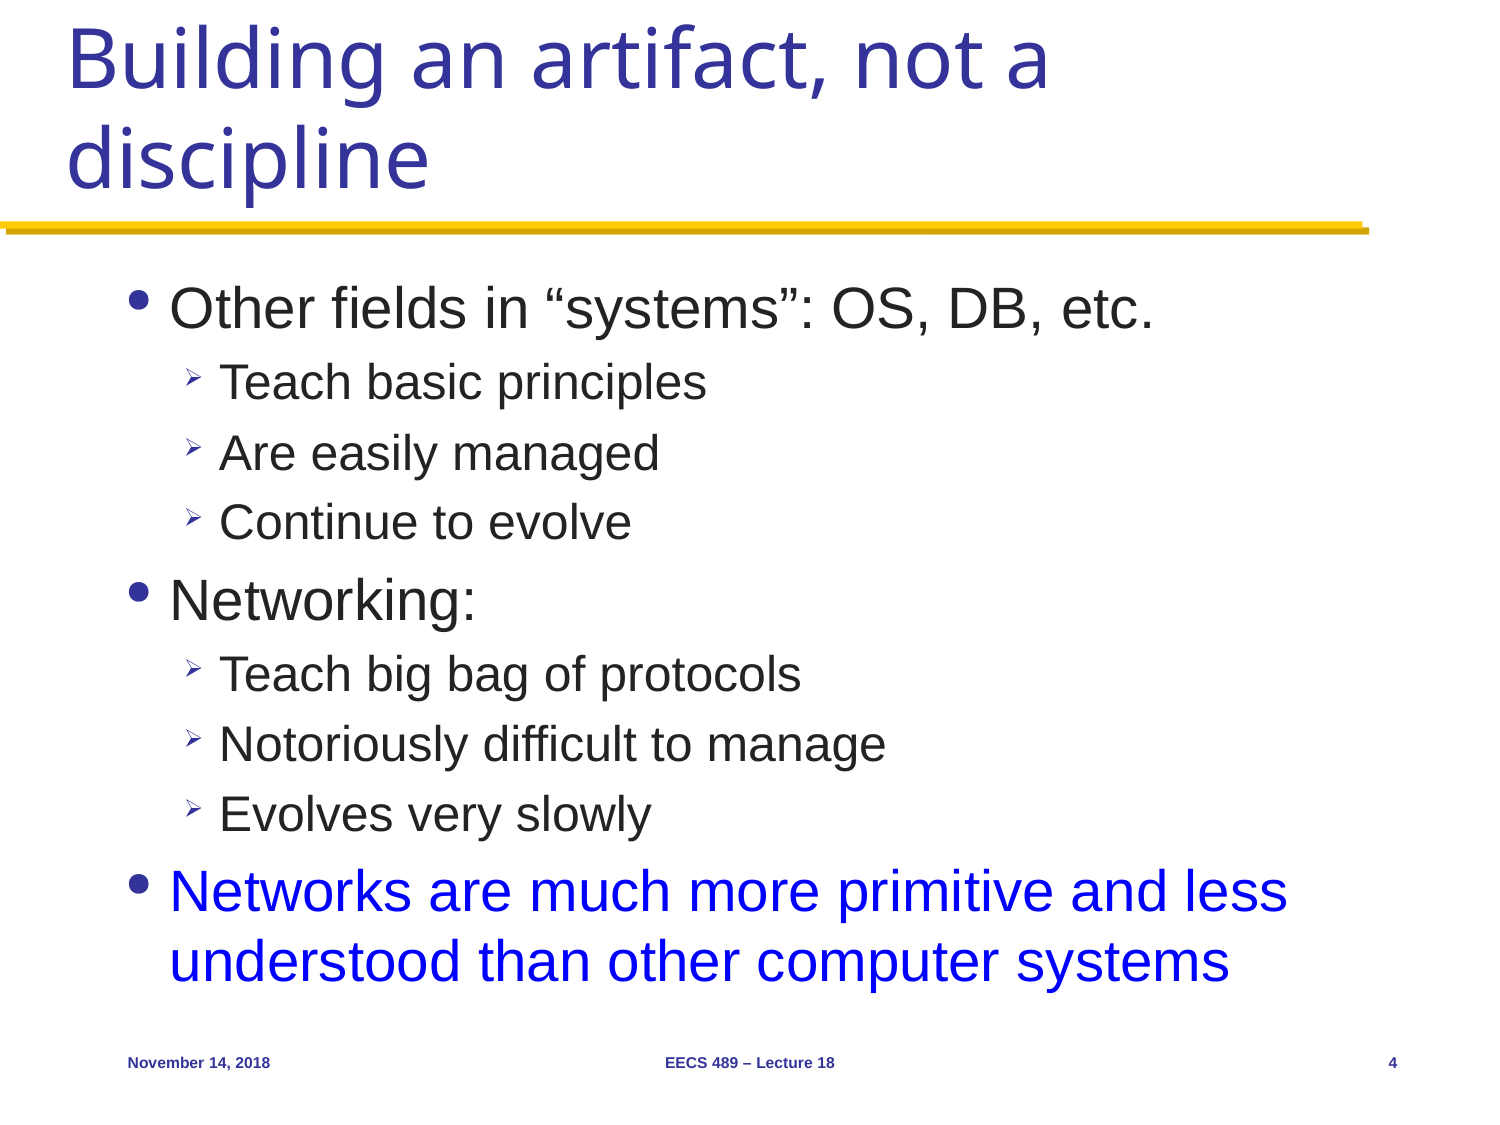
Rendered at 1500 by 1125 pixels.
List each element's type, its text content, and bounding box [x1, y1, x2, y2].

slide_number 4 [1312, 1024, 1413, 1101]
footer EECS 489 – Lecture 18 [512, 1024, 988, 1101]
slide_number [112, 1024, 426, 1101]
title Building an artifact, not a discipline [49, 24, 1451, 213]
list Other fields in “systems”: OS, DB, etc. Teach basic principles Are easily managed Continue to evolve Networking: Teach big bag of protocols Notoriously difficult to manage Evolves very slowly Networks are much more primitive and less understood than other computer systems [112, 262, 1413, 988]
